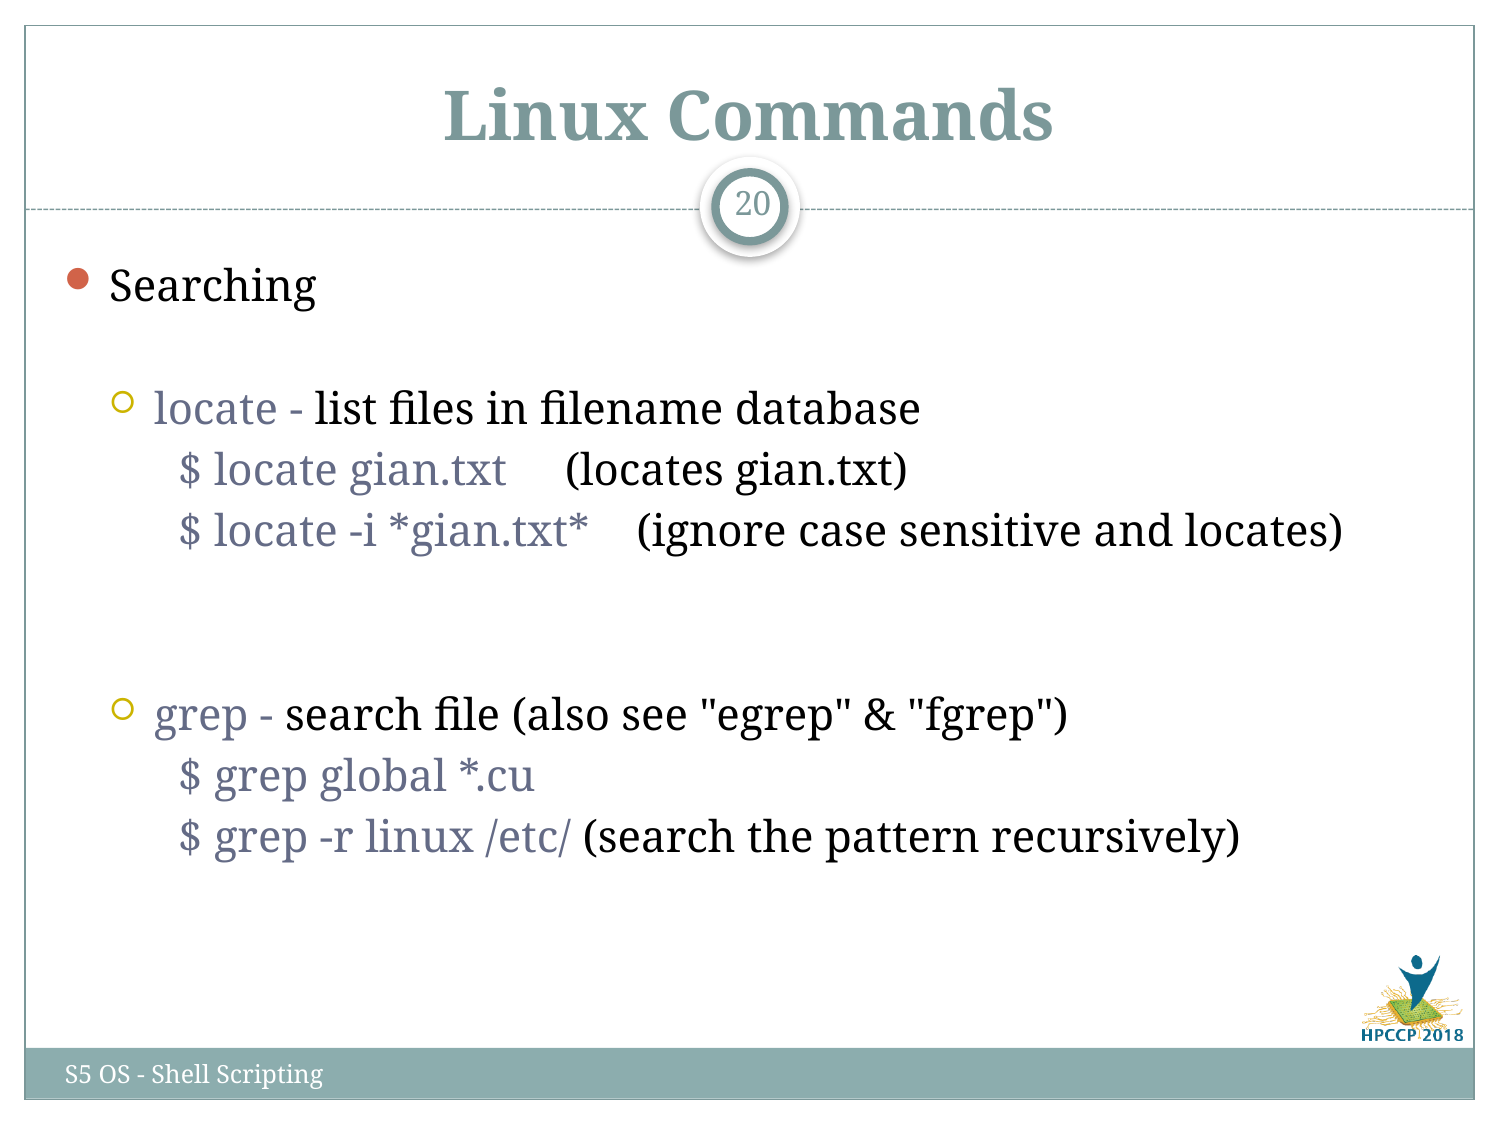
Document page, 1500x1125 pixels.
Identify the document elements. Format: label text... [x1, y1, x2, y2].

list Searching locate - list files in filename database $ locate gian.txt (locates gian.txt) $ locate -i *gian.txt* (ignore case sensitive and locates) grep - search file (also see "egrep" & "fgrep") $ grep global *.cu $ grep -r linux /etc/ (search the pattern recursively) [49, 250, 1445, 1001]
title Linux Commands [49, 37, 1450, 162]
picture [1362, 955, 1463, 1042]
slide_number 20 [715, 168, 791, 241]
footer S5 OS - Shell Scripting [50, 1051, 638, 1112]
